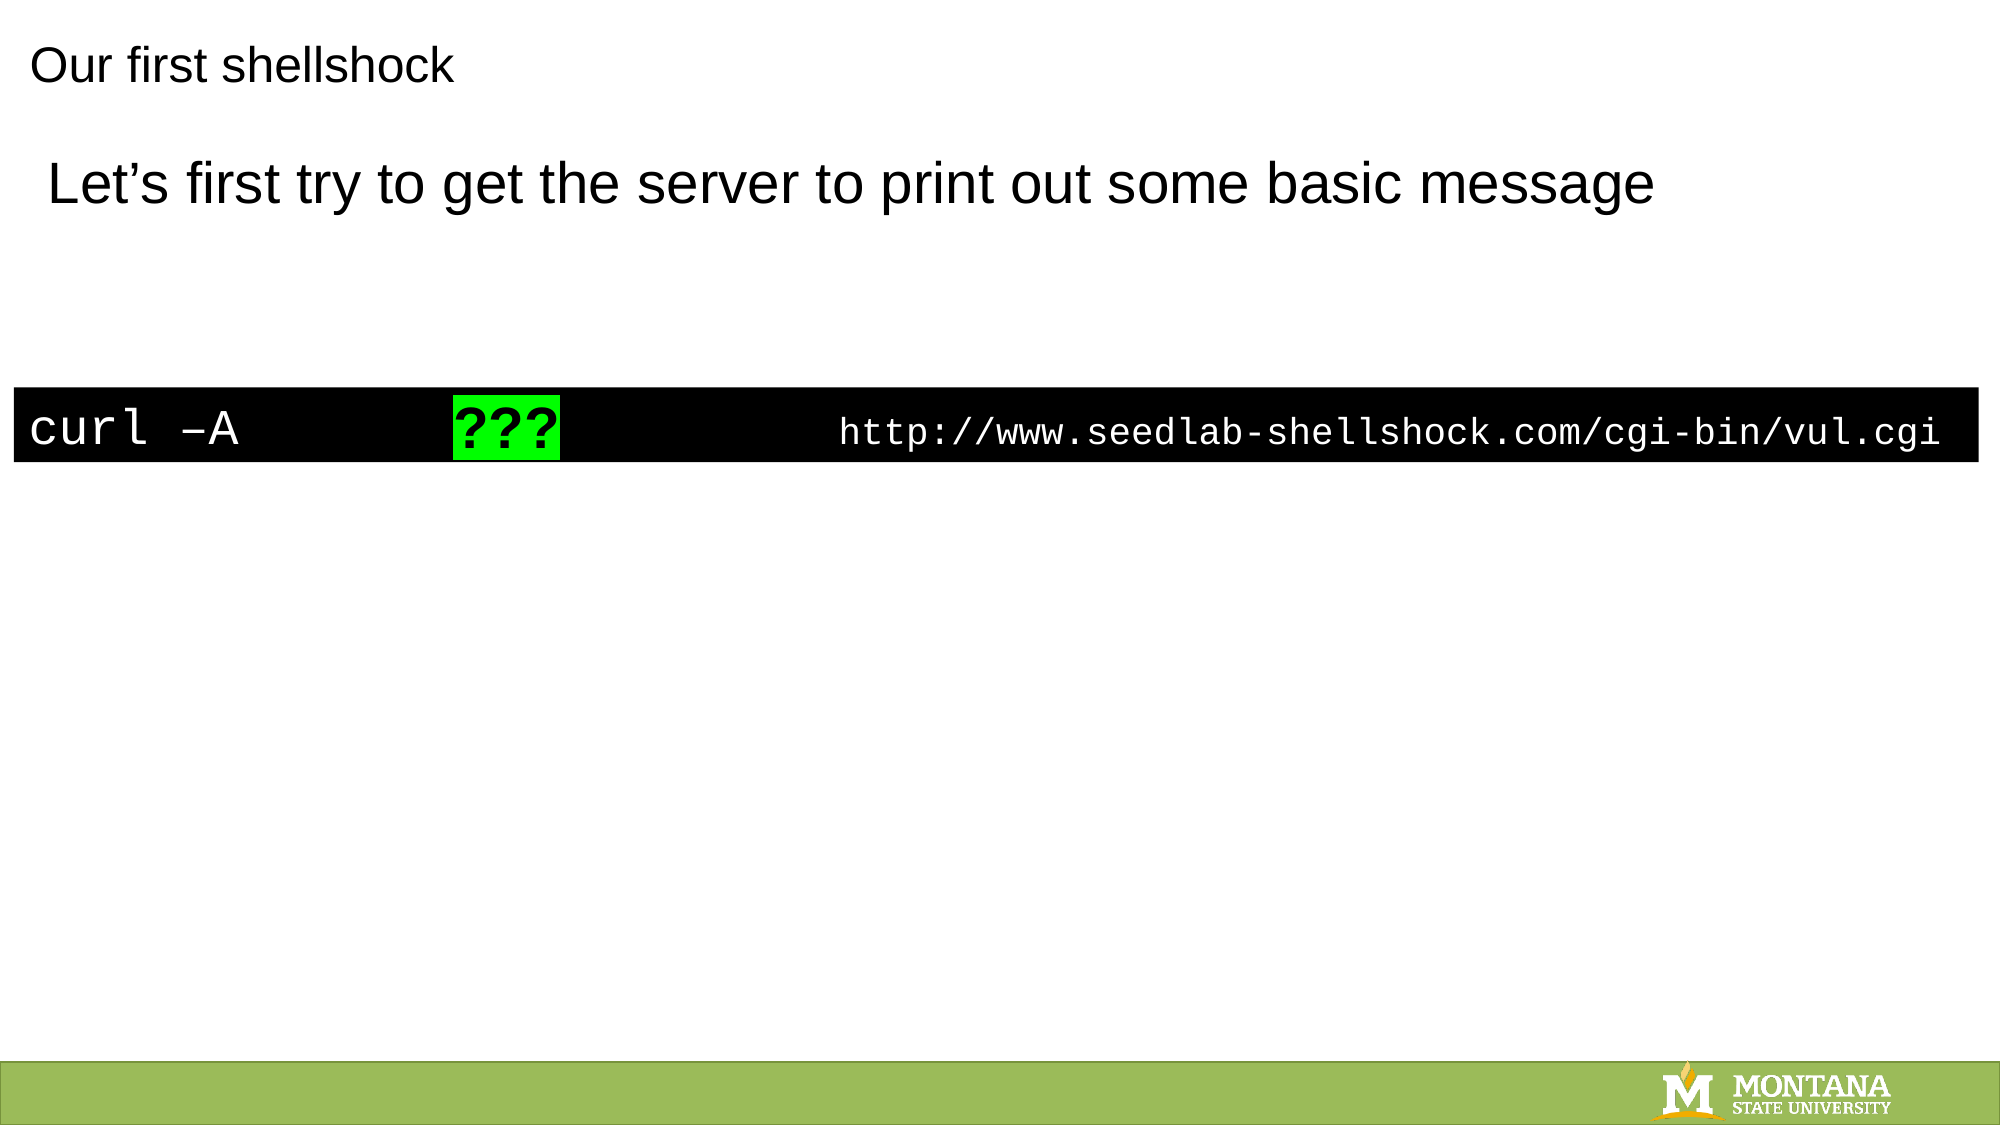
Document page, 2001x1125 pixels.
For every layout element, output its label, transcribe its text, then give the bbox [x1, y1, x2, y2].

text_box Let’s first try to get the server to print out some basic message [32, 137, 1674, 223]
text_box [0, 1060, 1647, 1125]
picture [1649, 1060, 1892, 1122]
text_box Our first shellshock [14, 24, 470, 100]
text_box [1892, 1060, 2000, 1125]
text_box ??? [438, 382, 575, 468]
text_box curl –A http://www.seedlab-shellshock.com/cgi-bin/vul.cgi [13, 387, 438, 463]
text_box curl –A http://www.seedlab-shellshock.com/cgi-bin/vul.cgi [575, 387, 1979, 463]
